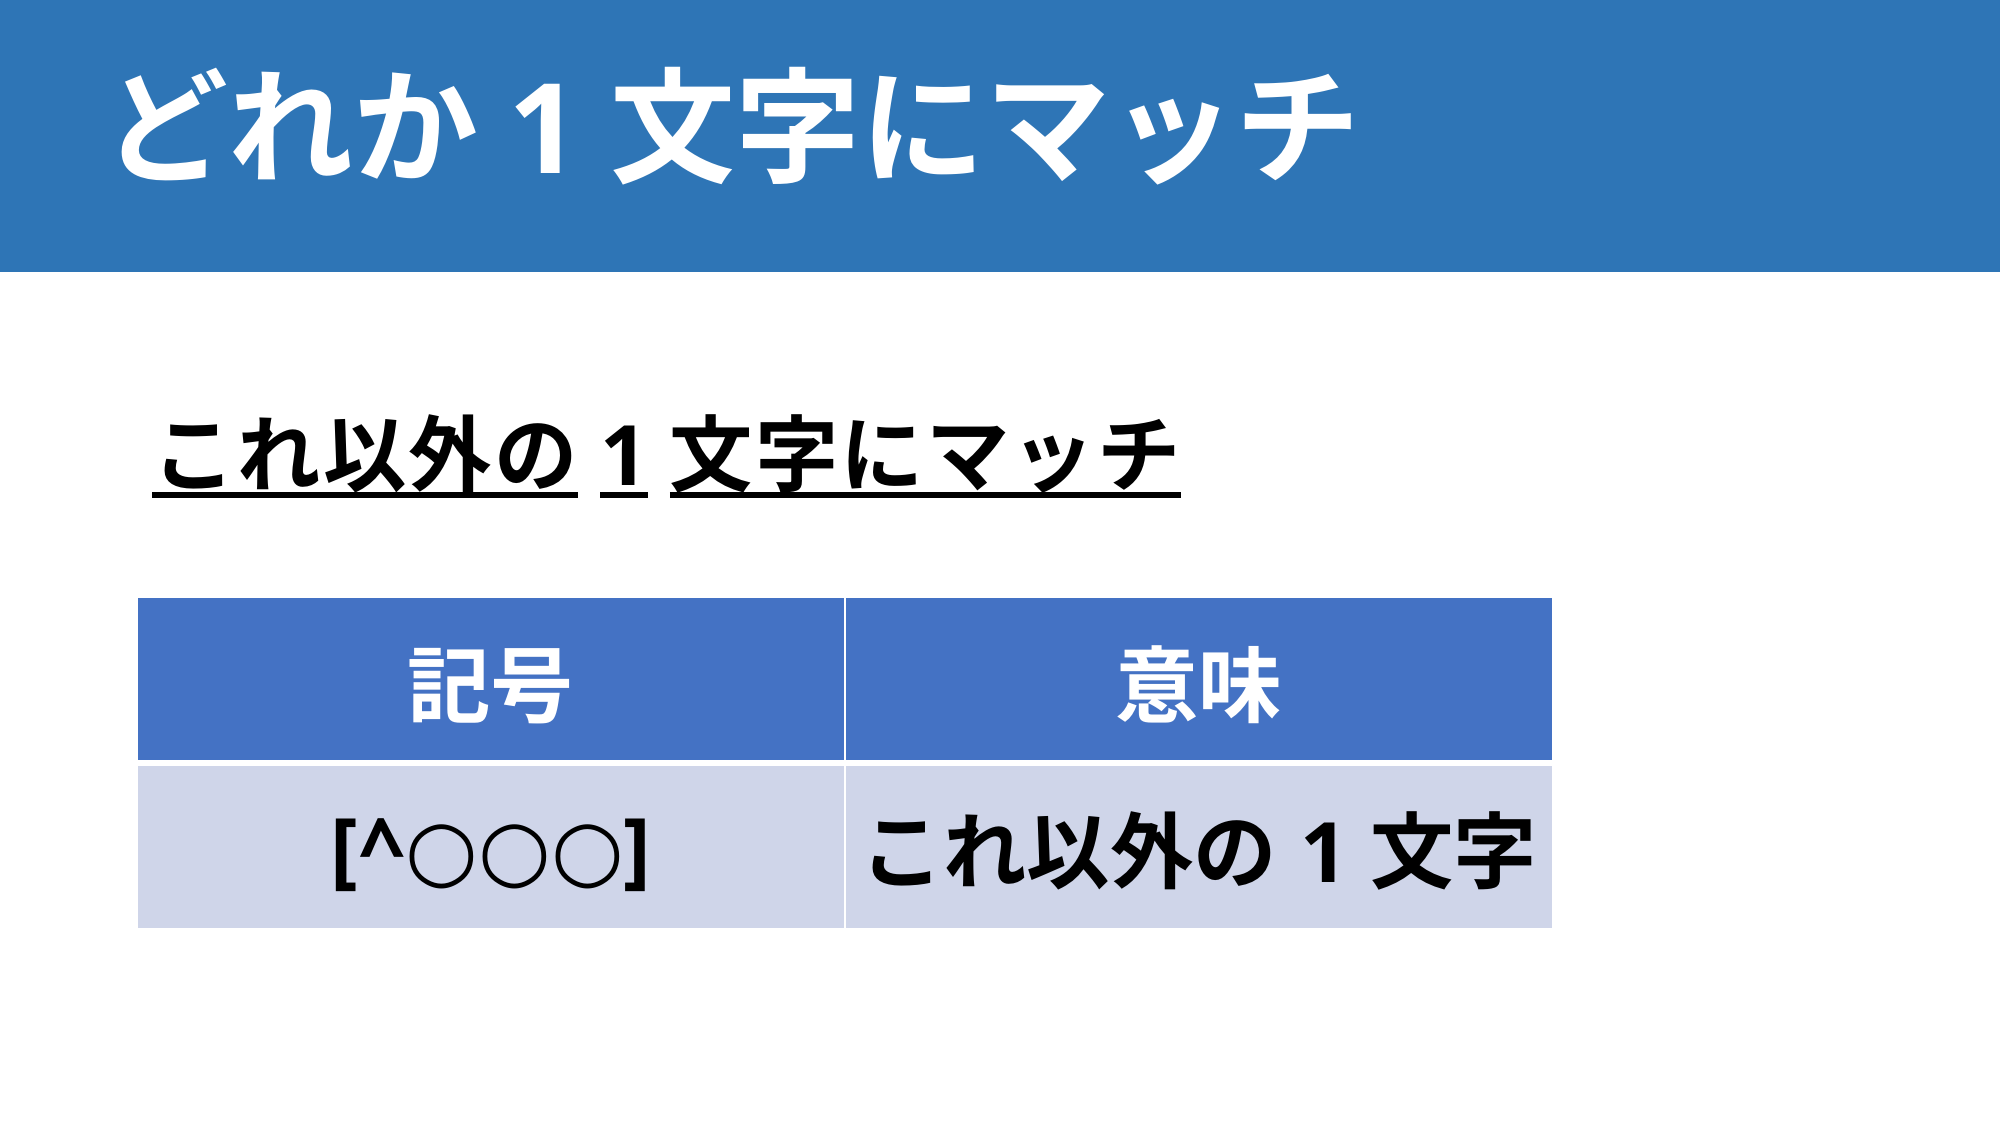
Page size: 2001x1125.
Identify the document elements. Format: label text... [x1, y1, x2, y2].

table_cell [^○○○] [138, 766, 844, 928]
title どれか1文字にマッチ [88, 24, 1814, 242]
list これ以外の1文字にマッチ [137, 345, 1863, 1059]
table_cell これ以外の1文字 [846, 766, 1552, 928]
table_header 記号 [138, 598, 844, 760]
text_box [0, 0, 2000, 273]
table_header 意味 [846, 598, 1552, 760]
